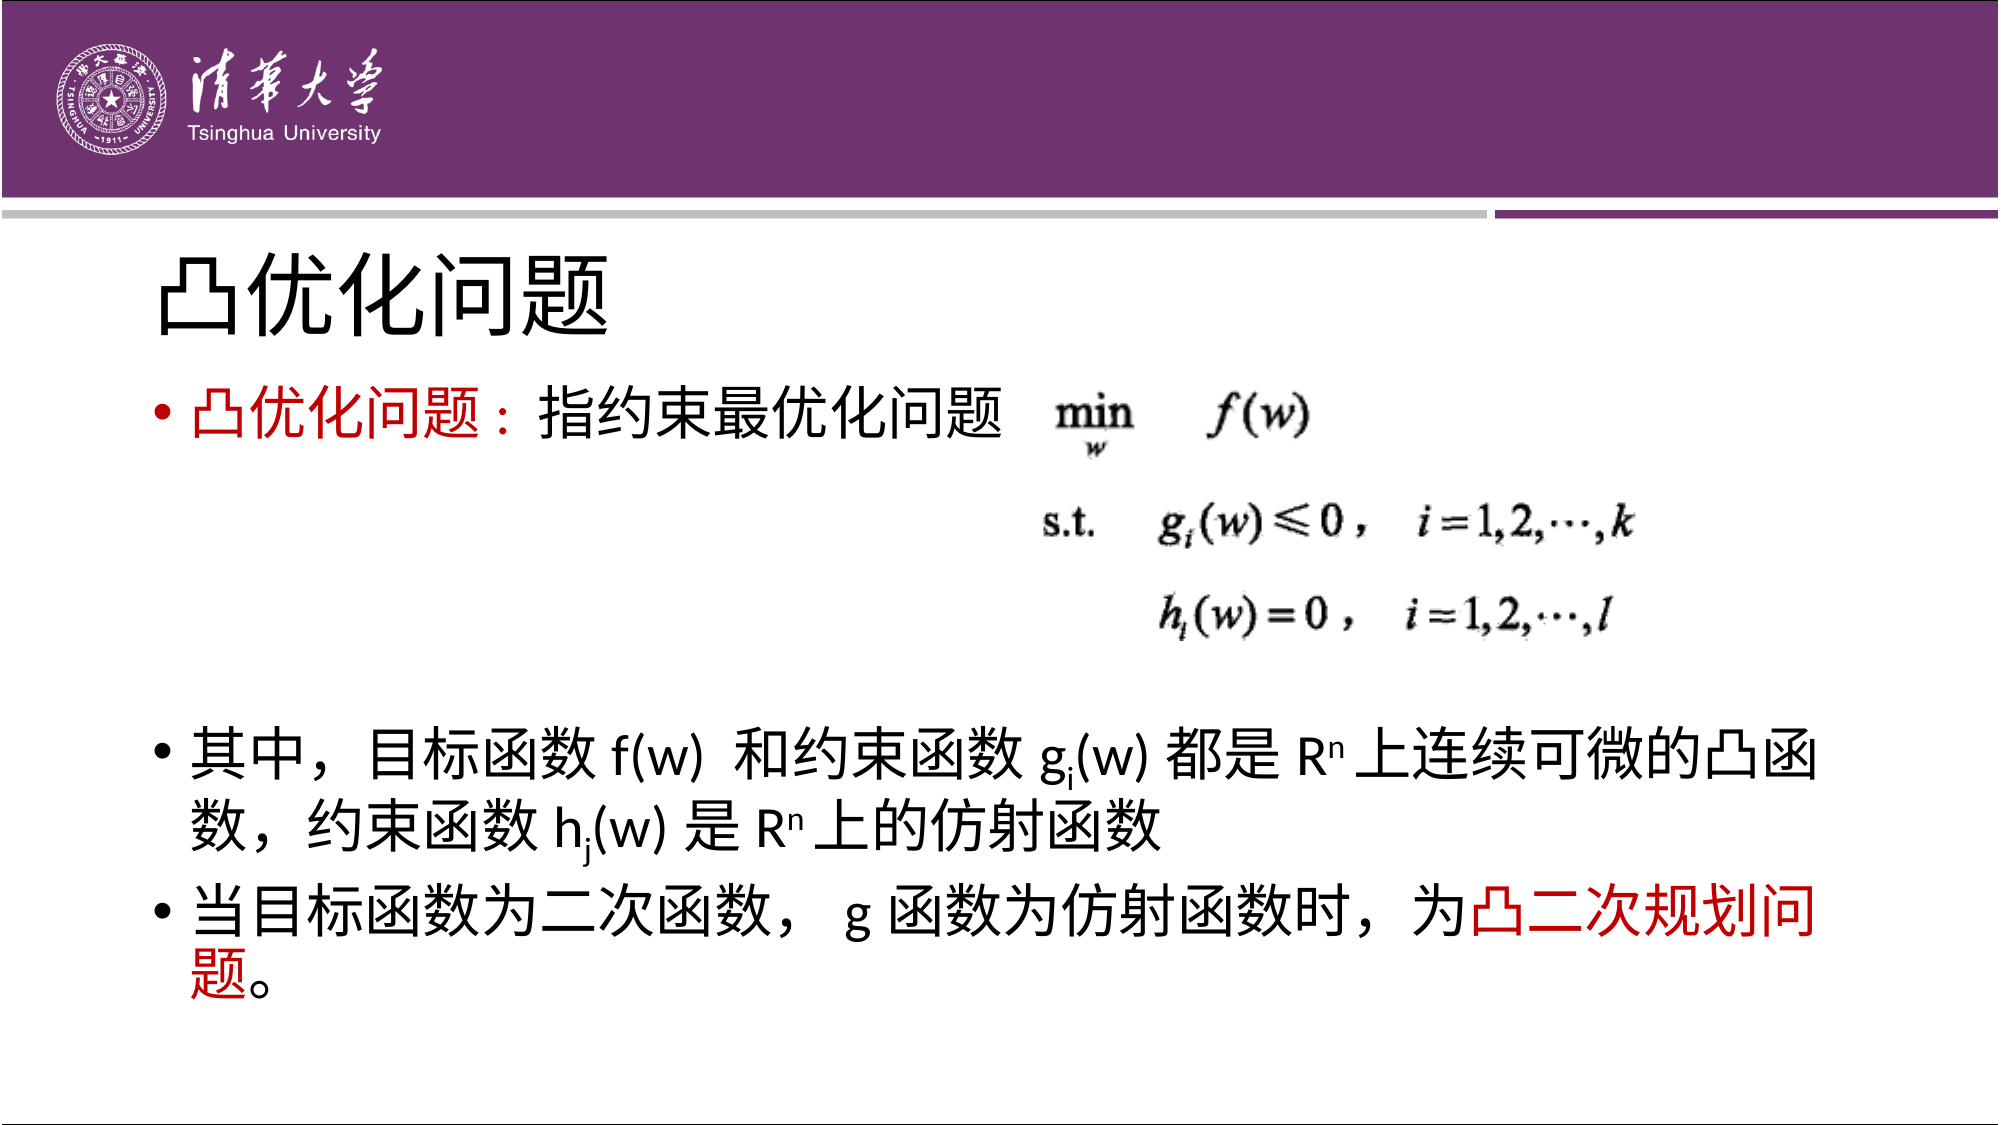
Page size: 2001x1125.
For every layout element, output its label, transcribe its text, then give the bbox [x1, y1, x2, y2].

list 凸优化问题: 指约束最优化问题 其中，目标函数f(w) 和约束函数gi(w)都是Rn上连续可微的凸函数，约束函数hj(w)是Rn上的仿射函数 当目标函数为二次函数，g函数为仿射函数时，为凸二次规划问题。 [137, 409, 1863, 1091]
text_box 凸优化问题 [137, 190, 1863, 409]
picture [2, 0, 1998, 1125]
